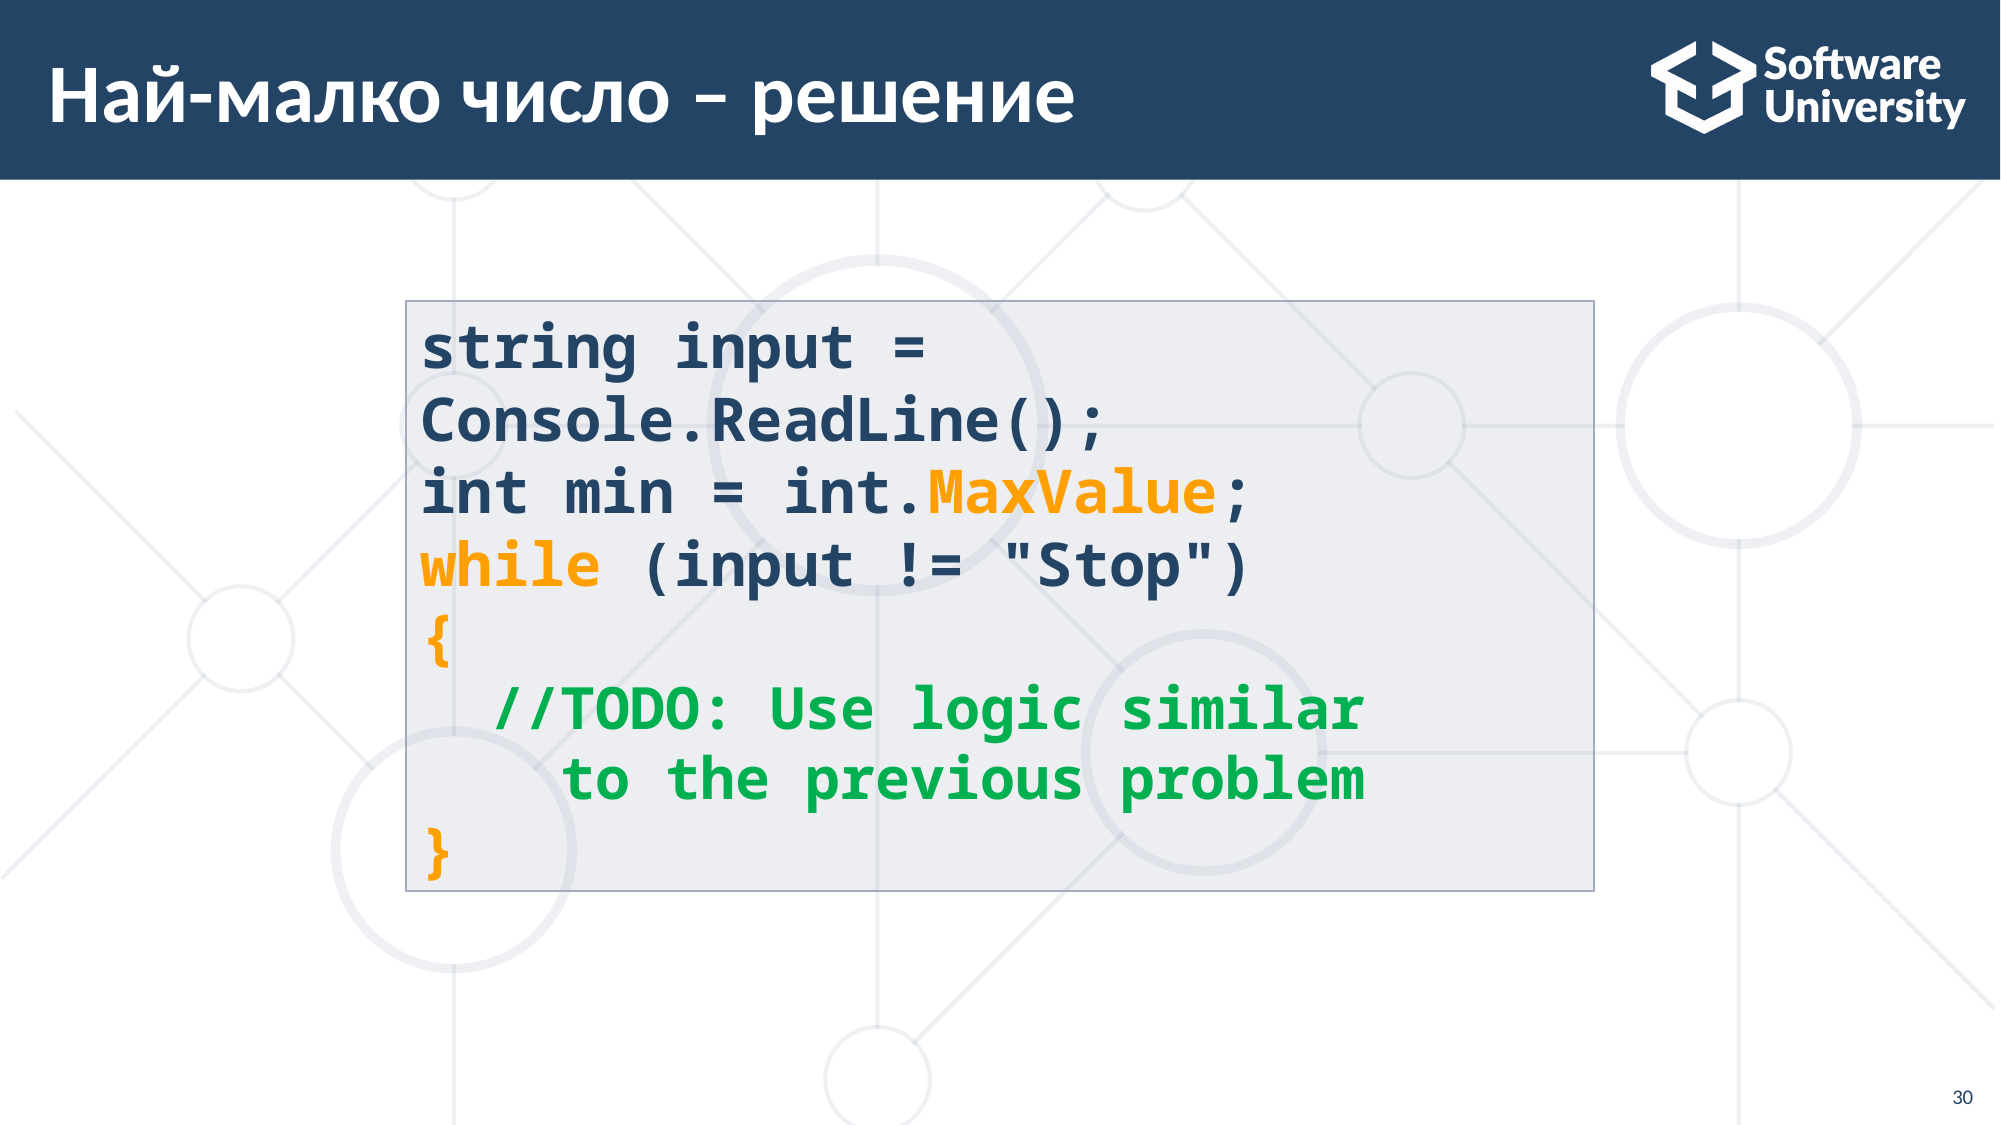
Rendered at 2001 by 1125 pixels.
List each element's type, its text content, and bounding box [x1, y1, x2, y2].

title Най-малко число – решение [31, 16, 1625, 162]
slide_number 30 [1927, 1067, 1989, 1117]
picture [1651, 41, 1966, 134]
text_box string input = Console.ReadLine(); int min = int.MaxValue; while (input != "Stop") { //TODO: Use logic similar to the previous problem } [405, 301, 1595, 891]
